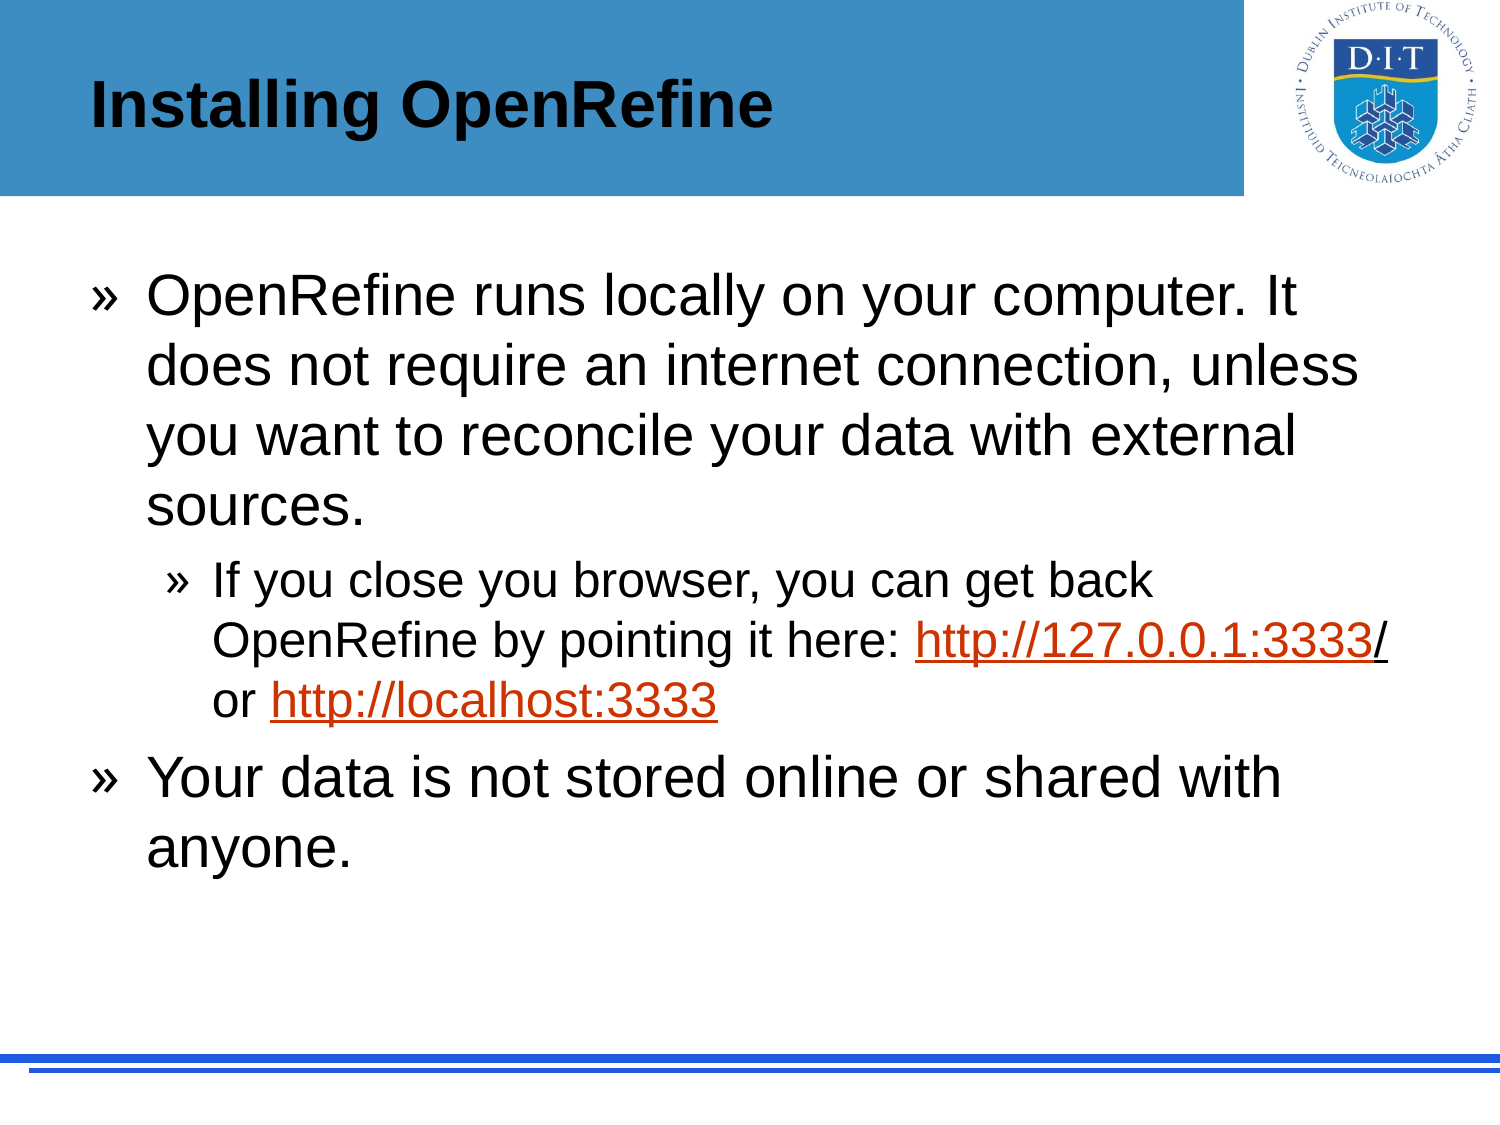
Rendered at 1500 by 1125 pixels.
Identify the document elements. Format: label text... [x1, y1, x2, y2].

title Installing OpenRefine [74, 18, 1105, 182]
picture [1293, 0, 1478, 185]
list OpenRefine runs locally on your computer. It does not require an internet connection, unless you want to reconcile your data with external sources. If you close you browser, you can get back OpenRefine by pointing it here: http://127.0.0.1:3333/ or http://localhost:3333 Your data is not stored online or shared with anyone. [74, 249, 1426, 1051]
